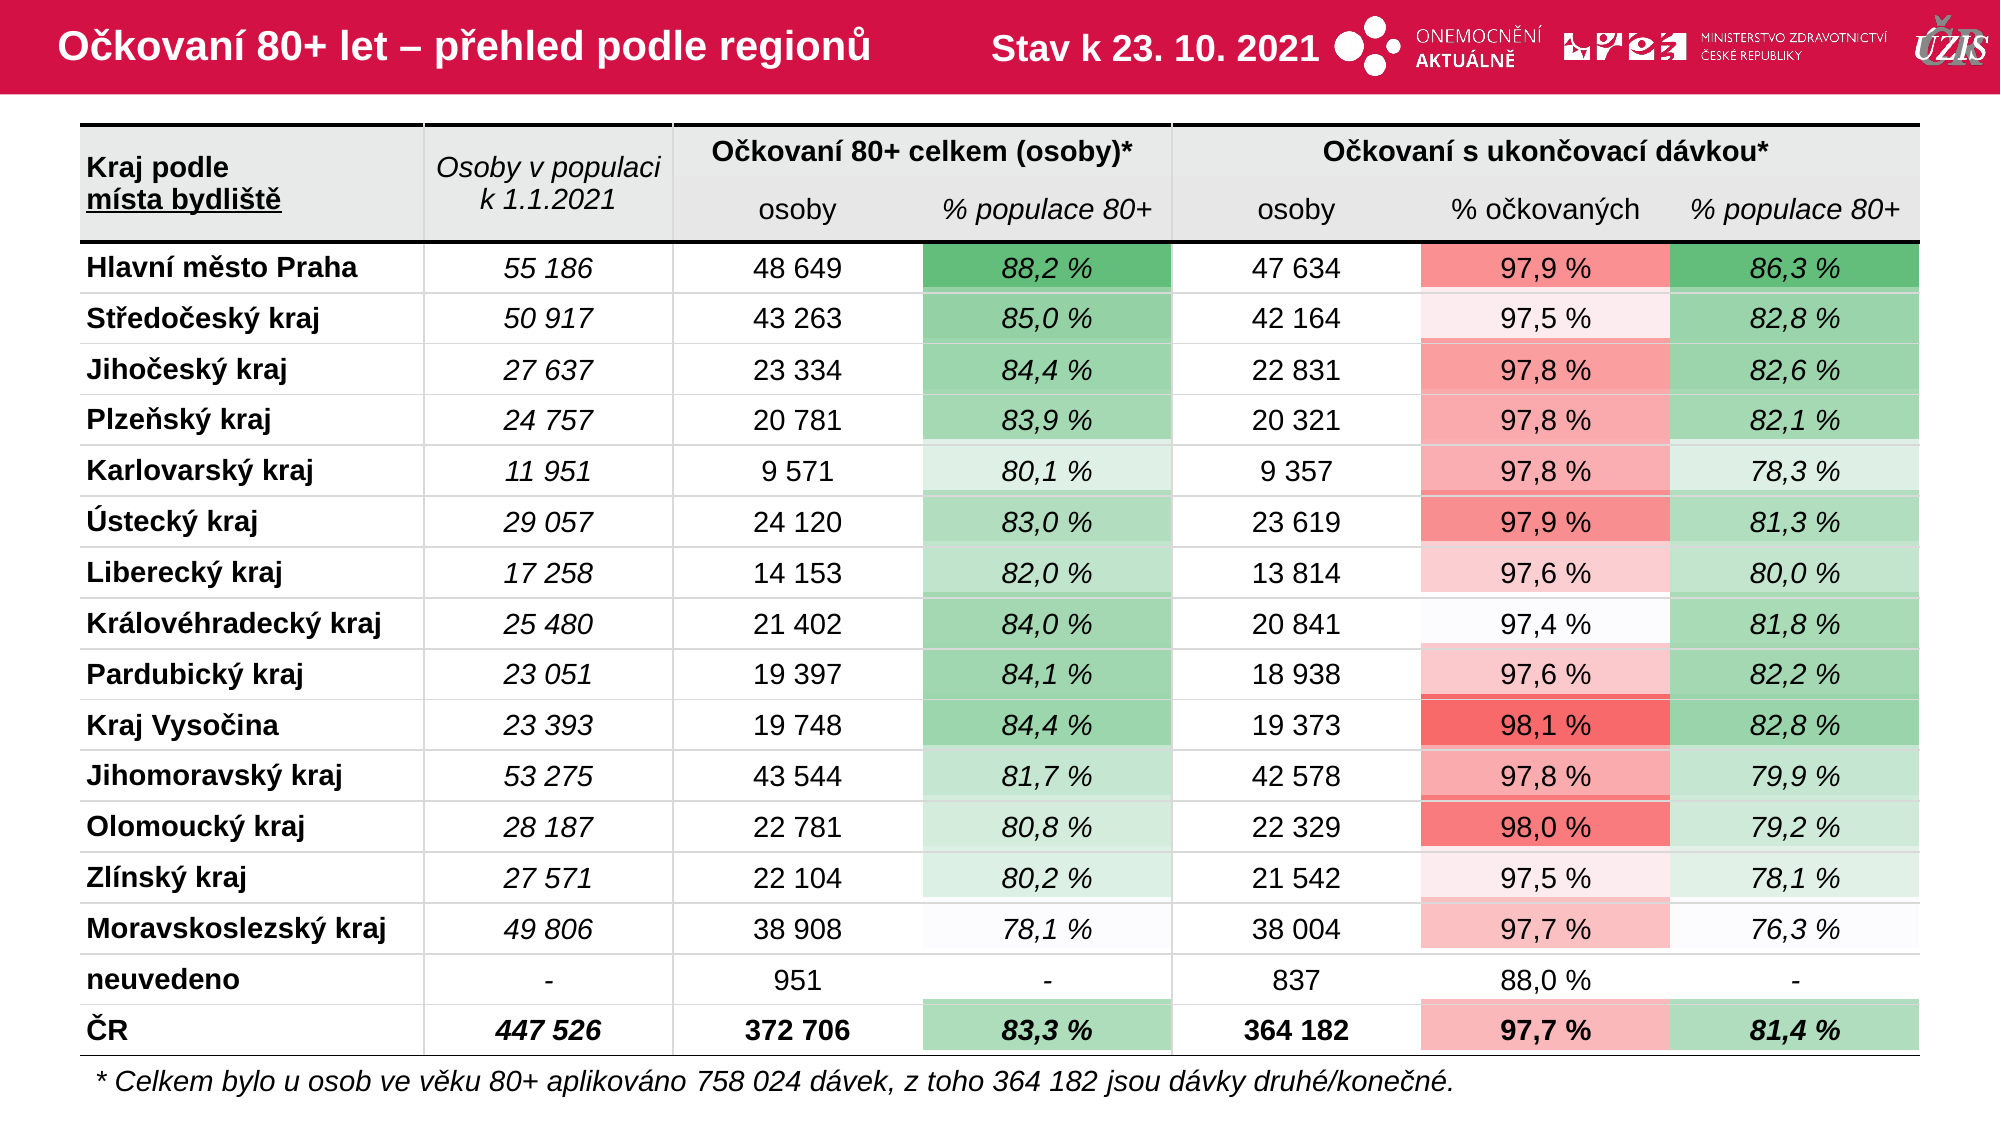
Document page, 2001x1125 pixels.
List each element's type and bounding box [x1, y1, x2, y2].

table_cell [1173, 446, 1920, 495]
table_cell [1173, 548, 1920, 597]
table_cell [80, 904, 423, 953]
table_cell [80, 244, 423, 292]
table_cell [425, 751, 672, 800]
table_cell [674, 853, 1171, 902]
table_cell [1173, 497, 1920, 546]
table_cell [674, 244, 1171, 292]
table_cell [425, 294, 672, 343]
table_cell [674, 548, 1171, 597]
table_cell [1173, 751, 1920, 800]
table_cell [1173, 955, 1920, 1004]
table_cell [80, 853, 423, 902]
table_cell [1173, 599, 1920, 648]
table_cell [425, 650, 672, 699]
table_cell [674, 344, 1171, 394]
table_cell [674, 751, 1171, 800]
table_cell [1173, 176, 1920, 240]
table_cell [425, 599, 672, 648]
table_cell [425, 497, 672, 546]
picture [1421, 16, 1542, 76]
table_cell [80, 548, 423, 597]
table_cell [674, 599, 1171, 648]
table_cell [425, 1005, 672, 1055]
table_cell [80, 294, 423, 343]
table_cell [80, 599, 423, 648]
table_cell [1173, 853, 1920, 902]
picture [1563, 31, 1888, 60]
table_cell [1173, 395, 1920, 444]
table_cell [425, 446, 672, 495]
table_cell [1173, 294, 1920, 343]
table_cell [425, 904, 672, 953]
table_cell [674, 395, 1171, 444]
text_box [80, 1055, 1871, 1105]
table_cell [80, 802, 423, 851]
table_cell [674, 700, 1171, 749]
table_cell [425, 244, 672, 292]
table_cell [425, 700, 672, 749]
table_cell [425, 853, 672, 902]
table_cell [674, 802, 1171, 851]
table_cell [1173, 244, 1920, 292]
table_header [80, 127, 423, 240]
text_box [976, 16, 1421, 77]
table_cell [425, 802, 672, 851]
table_header [1173, 127, 1920, 176]
table_cell [425, 395, 672, 444]
table_cell [425, 548, 672, 597]
table_cell [1173, 700, 1920, 749]
table_cell [80, 1005, 423, 1055]
table_cell [425, 955, 672, 1004]
table_cell [80, 395, 423, 444]
table_cell [425, 344, 672, 394]
table_header [674, 127, 1171, 176]
table_cell [1173, 650, 1920, 699]
title [42, 0, 1262, 95]
table_cell [674, 294, 1171, 343]
table_cell [674, 904, 1171, 953]
table_cell [1173, 904, 1920, 953]
table_cell [674, 1005, 1171, 1055]
table_cell [80, 955, 423, 1004]
table_cell [80, 497, 423, 546]
table_cell [674, 650, 1171, 699]
table_header [425, 127, 672, 240]
table_cell [80, 751, 423, 800]
table_cell [80, 344, 423, 394]
picture [1915, 15, 1989, 66]
table_cell [674, 497, 1171, 546]
table_cell [1173, 802, 1920, 851]
table_cell [674, 176, 1171, 240]
table_cell [1173, 1005, 1920, 1055]
table_cell [1173, 344, 1920, 394]
table_cell [674, 955, 1171, 1004]
table_cell [674, 446, 1171, 495]
table_cell [80, 650, 423, 699]
table_cell [80, 446, 423, 495]
table_cell [80, 700, 423, 749]
